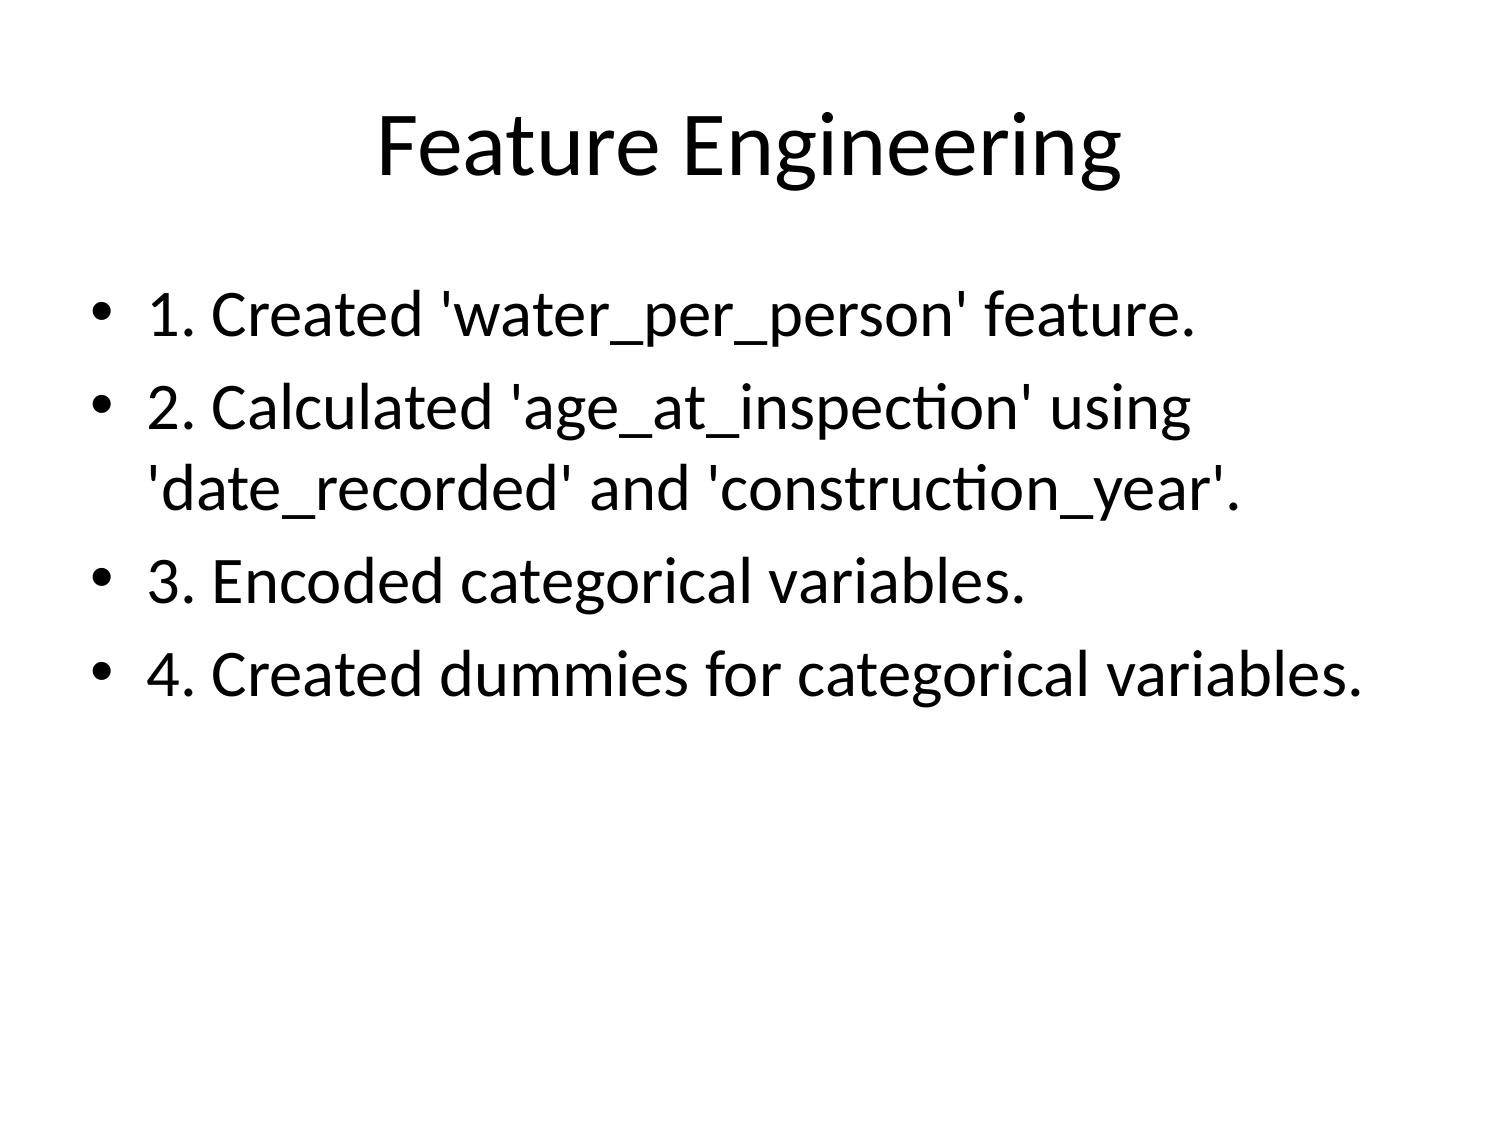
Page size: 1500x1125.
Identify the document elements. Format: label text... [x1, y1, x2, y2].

title Feature Engineering [75, 45, 1425, 233]
list 1. Created 'water_per_person' feature. 2. Calculated 'age_at_inspection' using 'date_recorded' and 'construction_year'. 3. Encoded categorical variables. 4. Created dummies for categorical variables. [75, 262, 1425, 1005]
